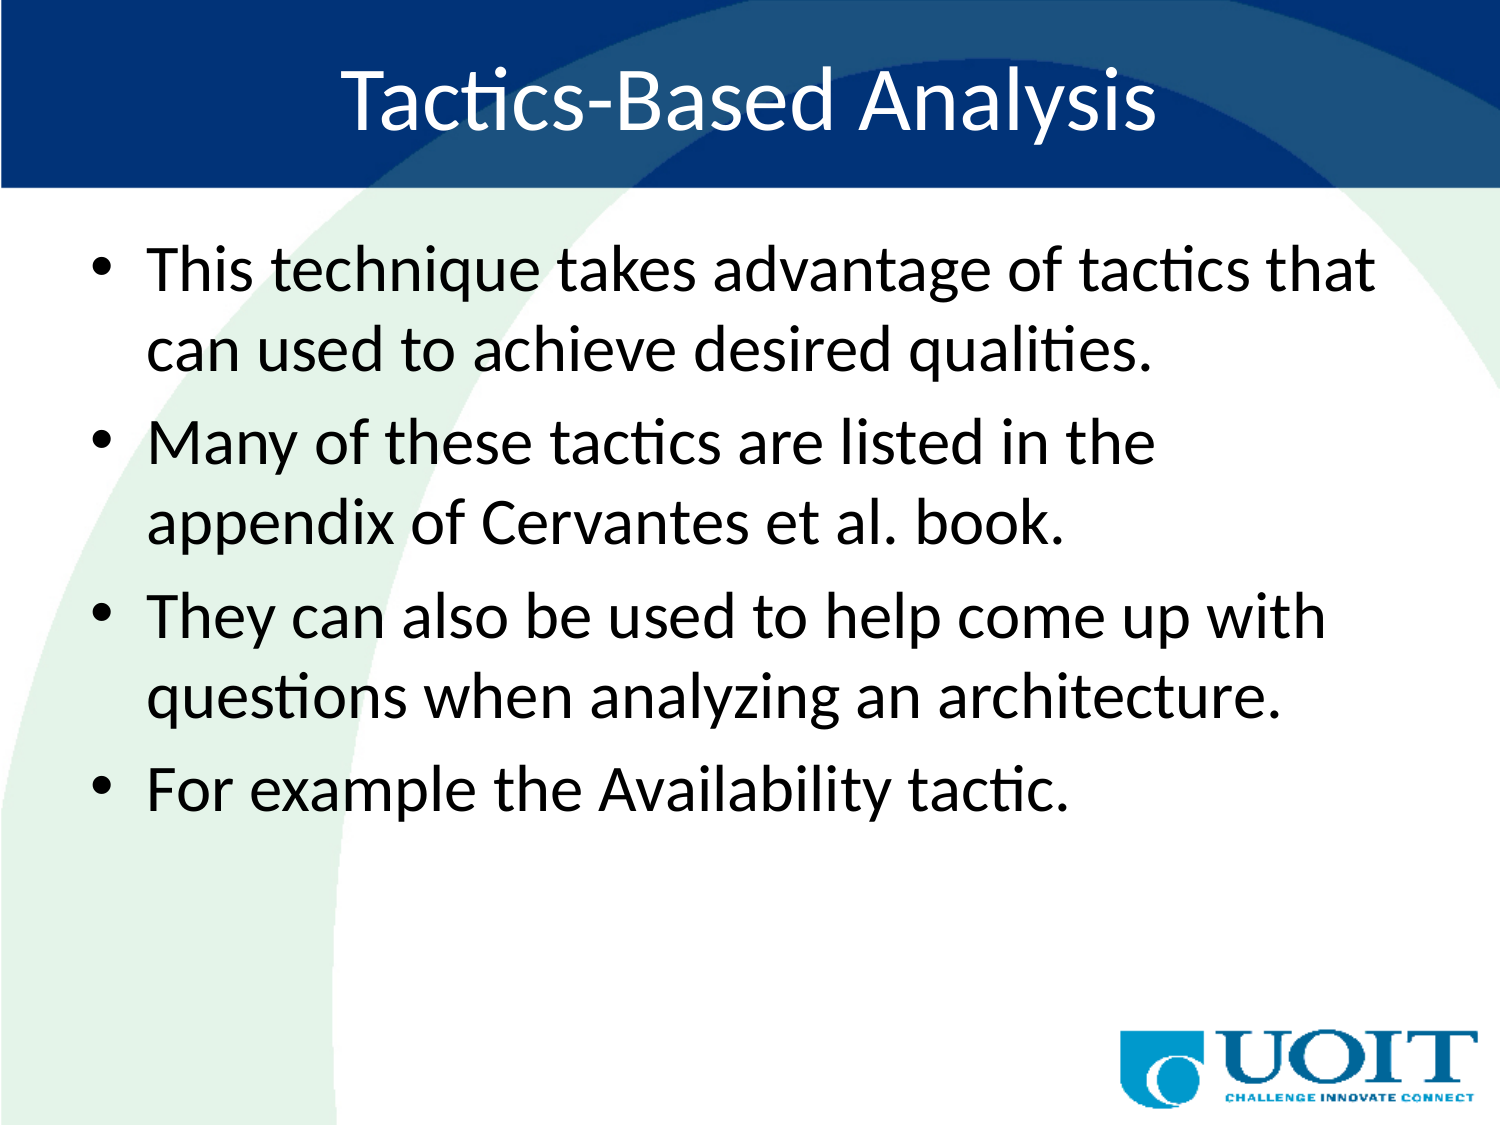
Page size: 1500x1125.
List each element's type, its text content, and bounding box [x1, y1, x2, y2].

picture [0, 0, 1500, 1125]
list This technique takes advantage of tactics that can used to achieve desired qualities. Many of these tactics are listed in the appendix of Cervantes et al. book. They can also be used to help come up with questions when analyzing an architecture. For example the Availability tactic. [75, 217, 1425, 960]
title Tactics-Based Analysis [75, 0, 1425, 188]
